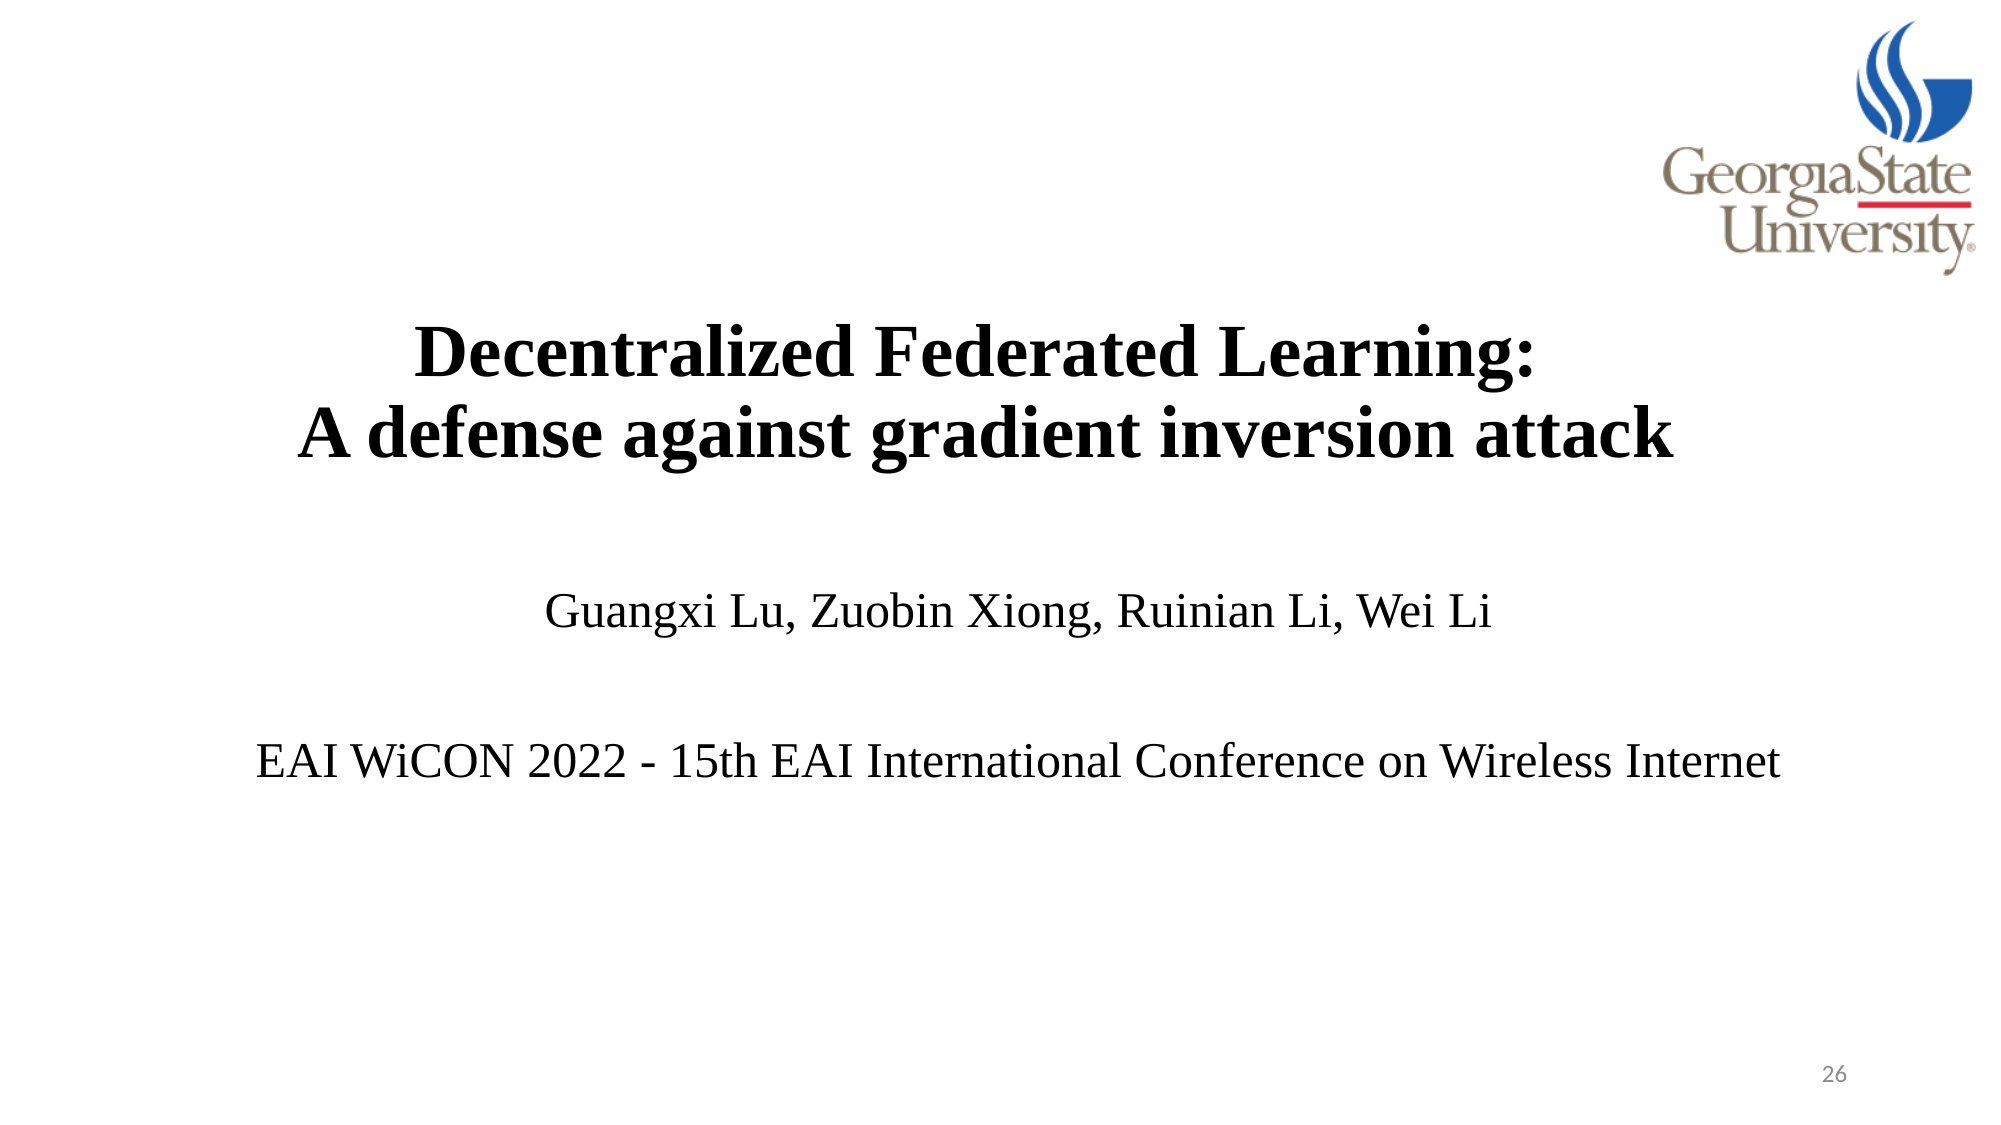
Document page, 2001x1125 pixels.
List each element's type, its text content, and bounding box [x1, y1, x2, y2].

slide_number 26 [1412, 1042, 1863, 1103]
text_box Guangxi Lu, Zuobin Xiong, Ruinian Li, Wei Li EAI WiCON 2022 - 15th EAI International Conference on Wireless Internet [231, 576, 1807, 1125]
picture [1662, 19, 1977, 277]
text_box Decentralized Federated Learning: A defense against gradient inversion attack [134, 251, 1838, 482]
